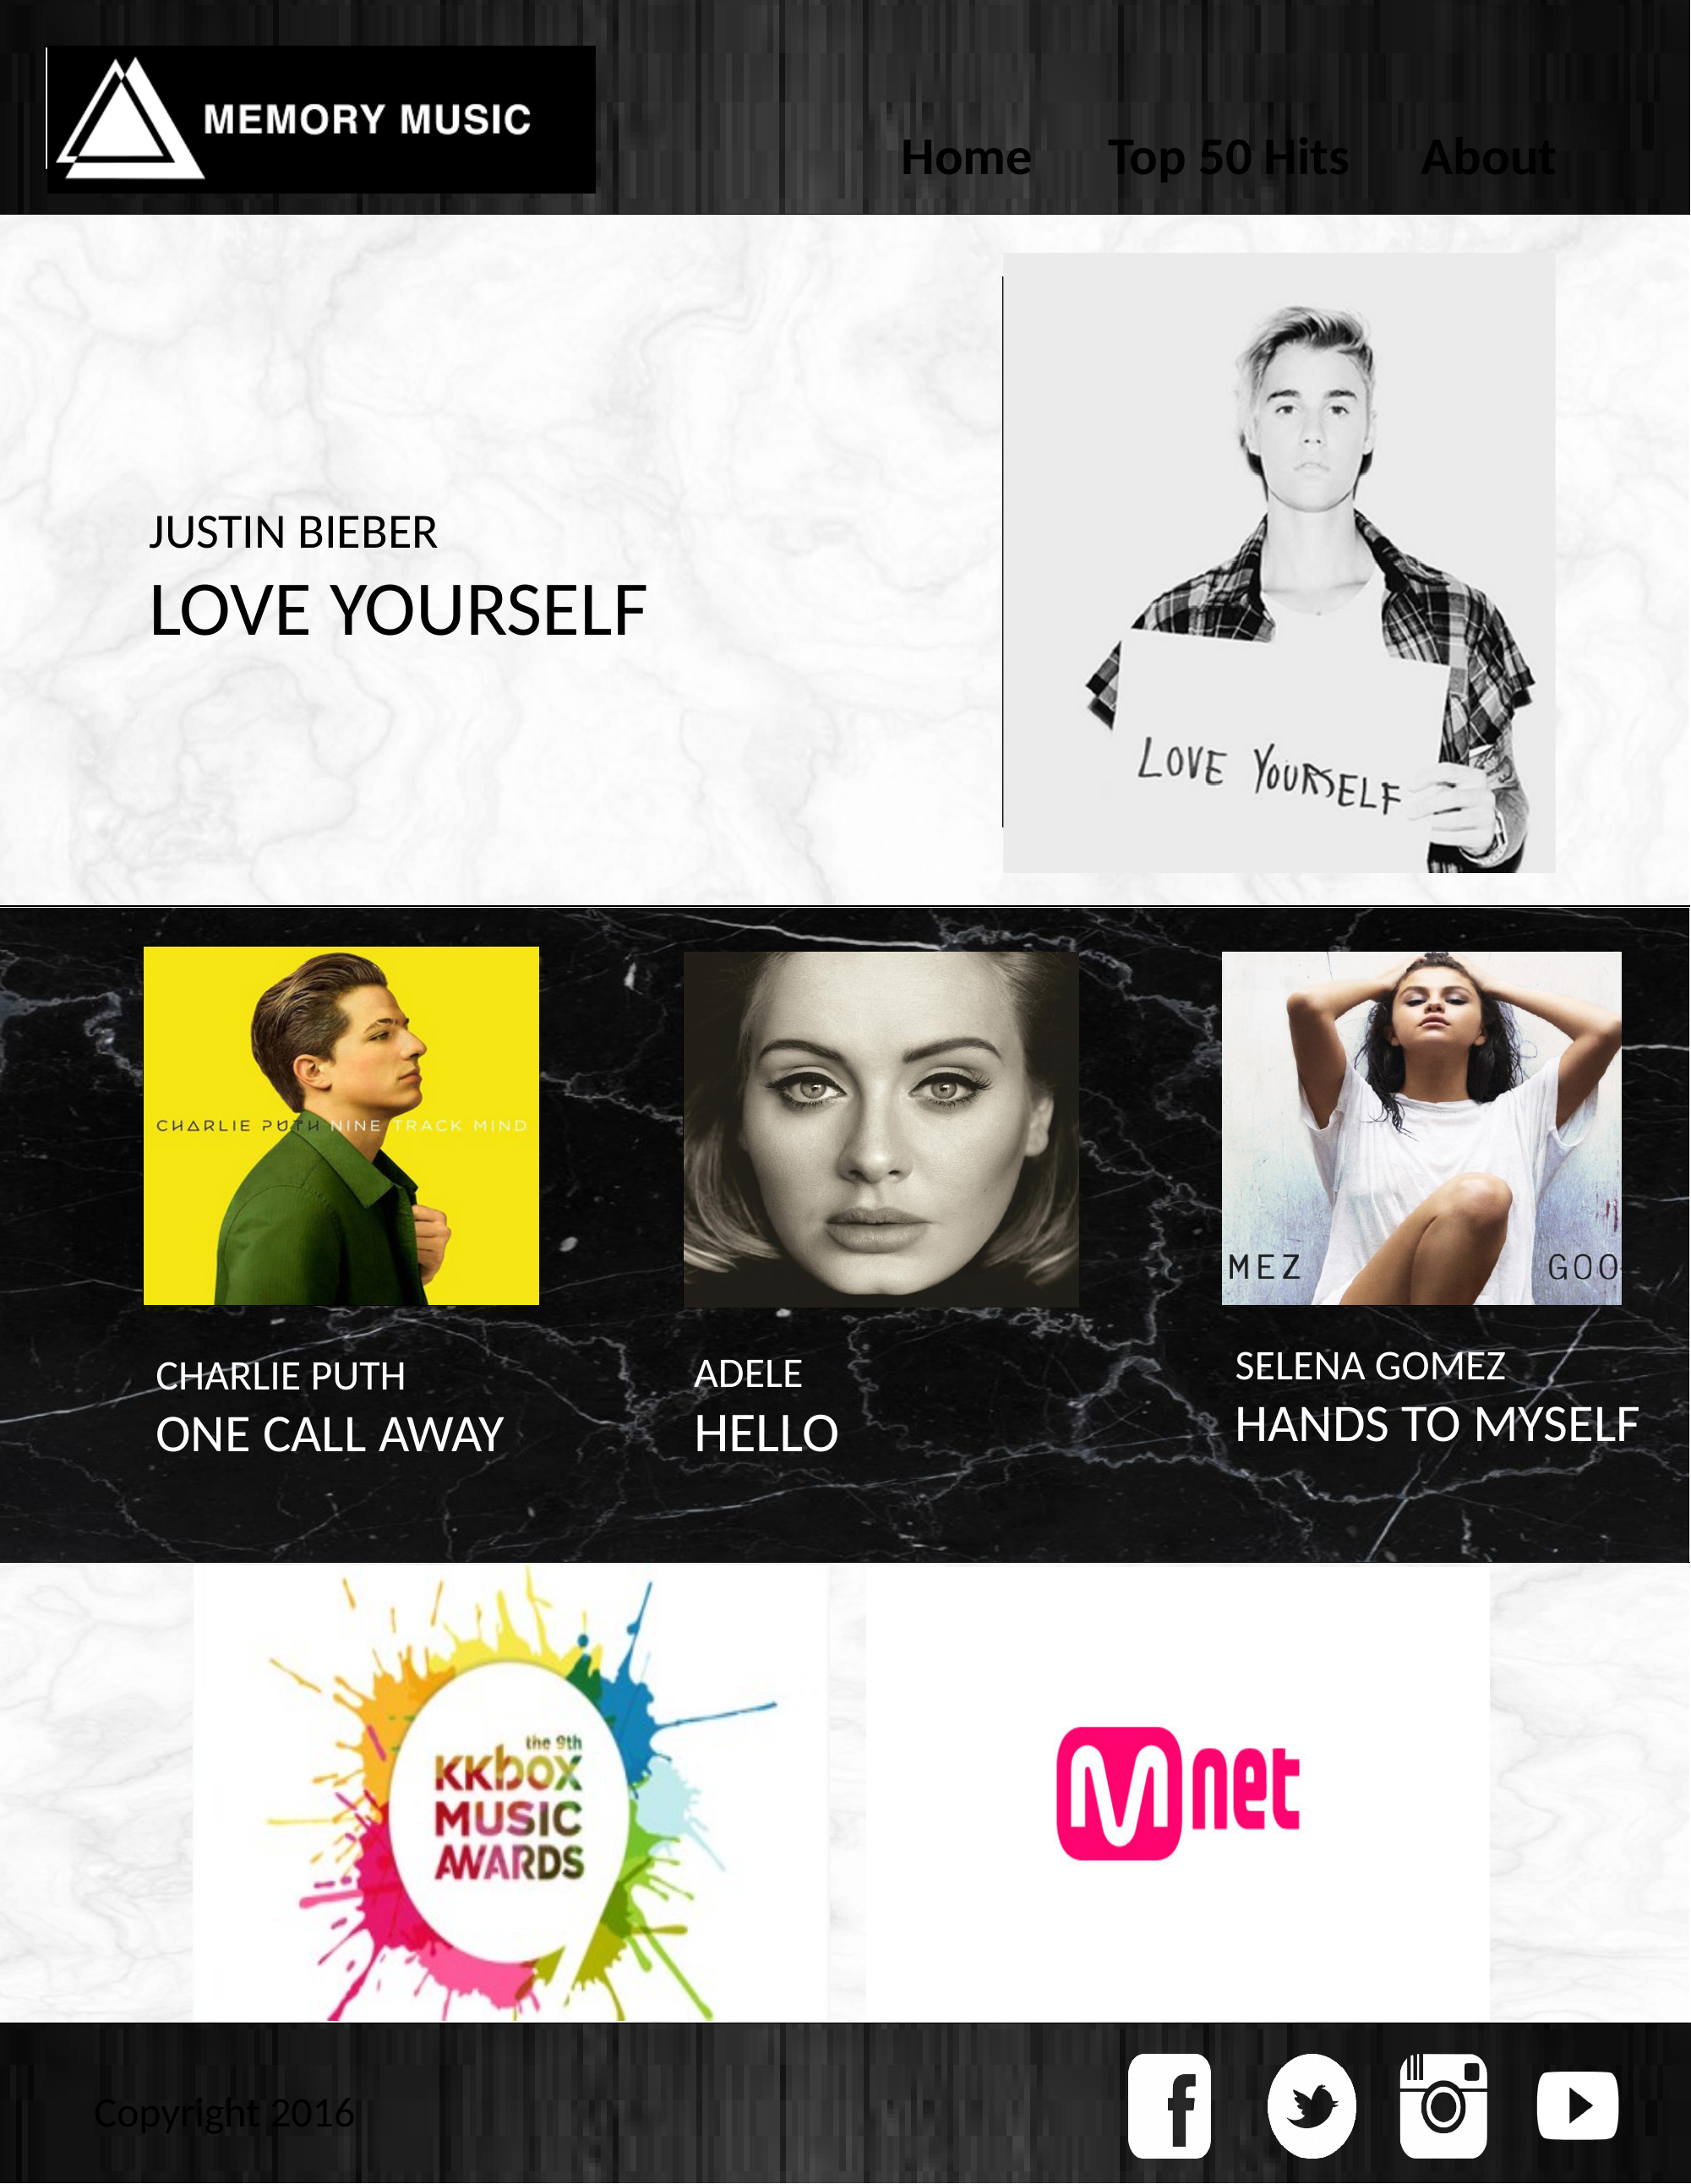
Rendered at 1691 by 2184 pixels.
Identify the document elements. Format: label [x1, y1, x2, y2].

text_box [0, 0, 1690, 2183]
